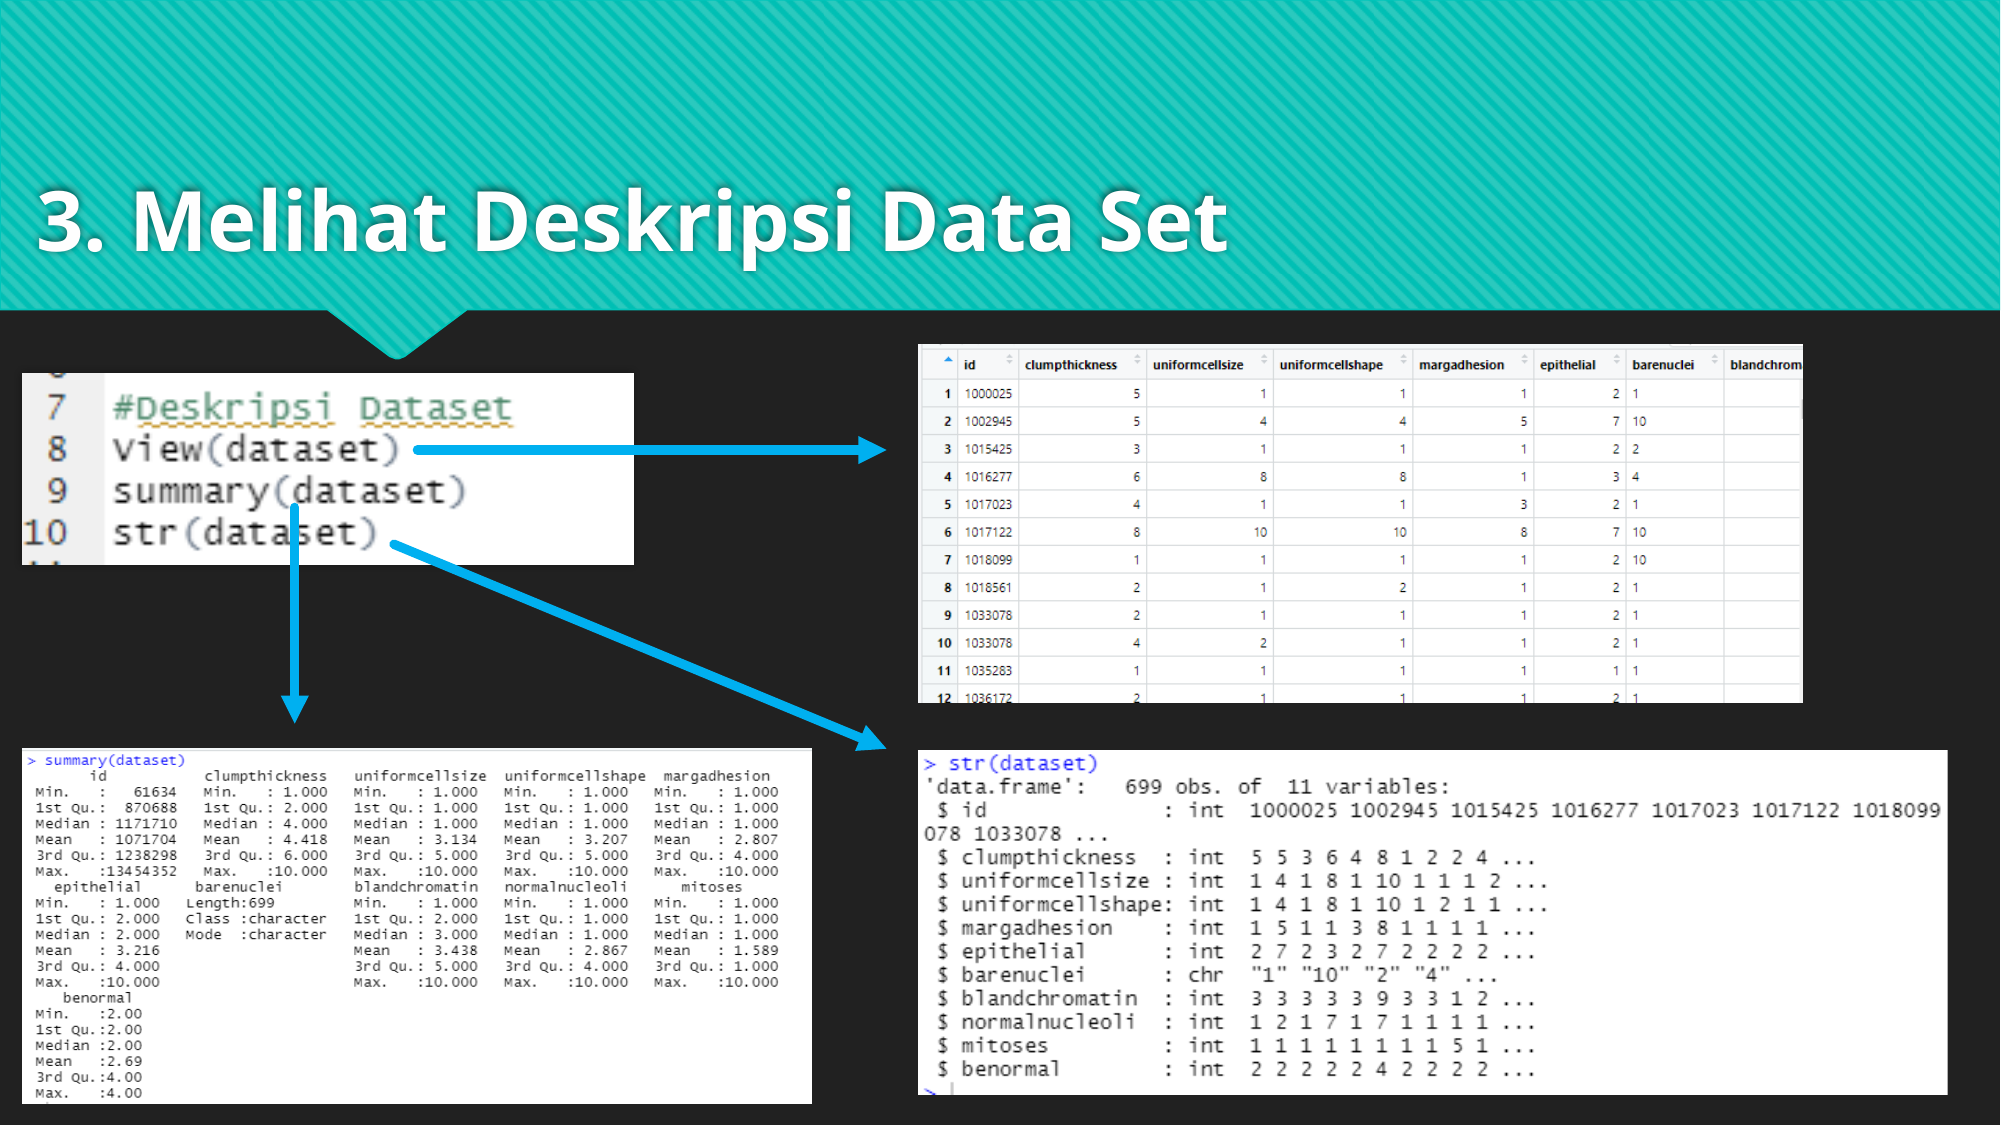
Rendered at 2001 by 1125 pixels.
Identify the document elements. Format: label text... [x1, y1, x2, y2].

picture [917, 344, 1803, 703]
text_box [393, 544, 887, 749]
picture [22, 748, 813, 1105]
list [22, 373, 634, 566]
picture [917, 750, 1948, 1095]
title 3. Melihat Deskripsi Data Set [21, 173, 1247, 276]
